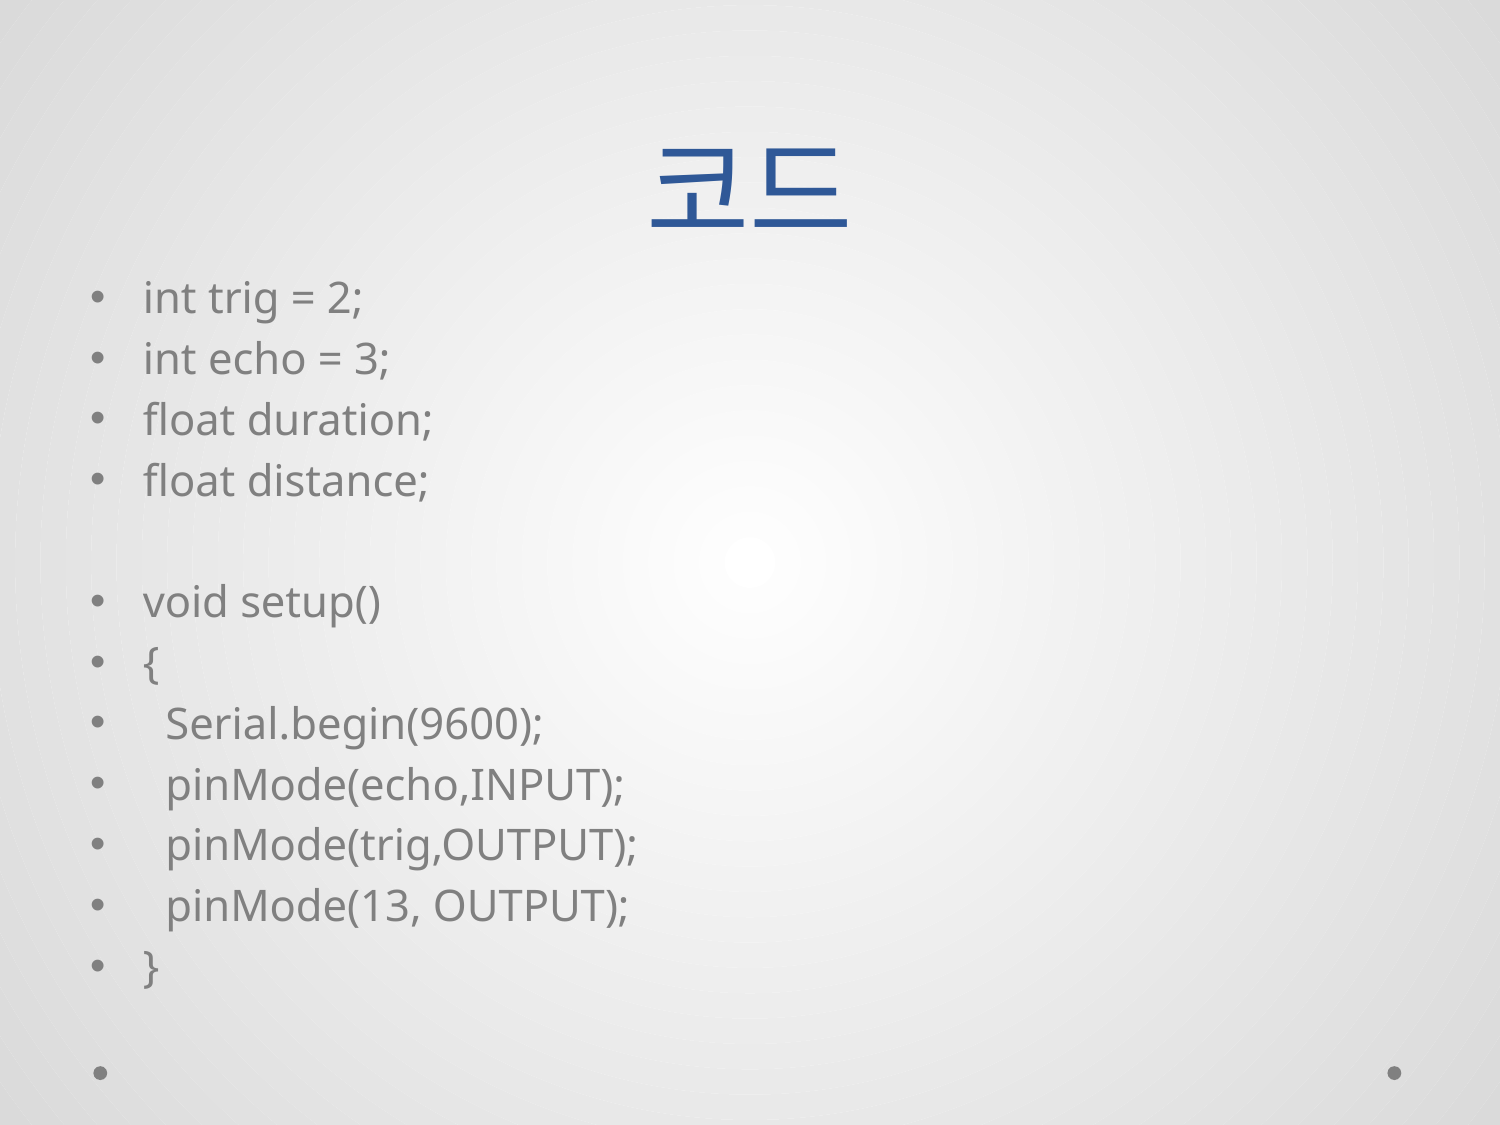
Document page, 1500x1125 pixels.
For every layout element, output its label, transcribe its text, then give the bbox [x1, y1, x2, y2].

list int trig = 2; int echo = 3; float duration; float distance; void setup() { Serial.begin(9600); pinMode(echo,INPUT); pinMode(trig,OUTPUT); pinMode(13, OUTPUT); } [75, 262, 1425, 1005]
title 코드 [75, 0, 1425, 262]
